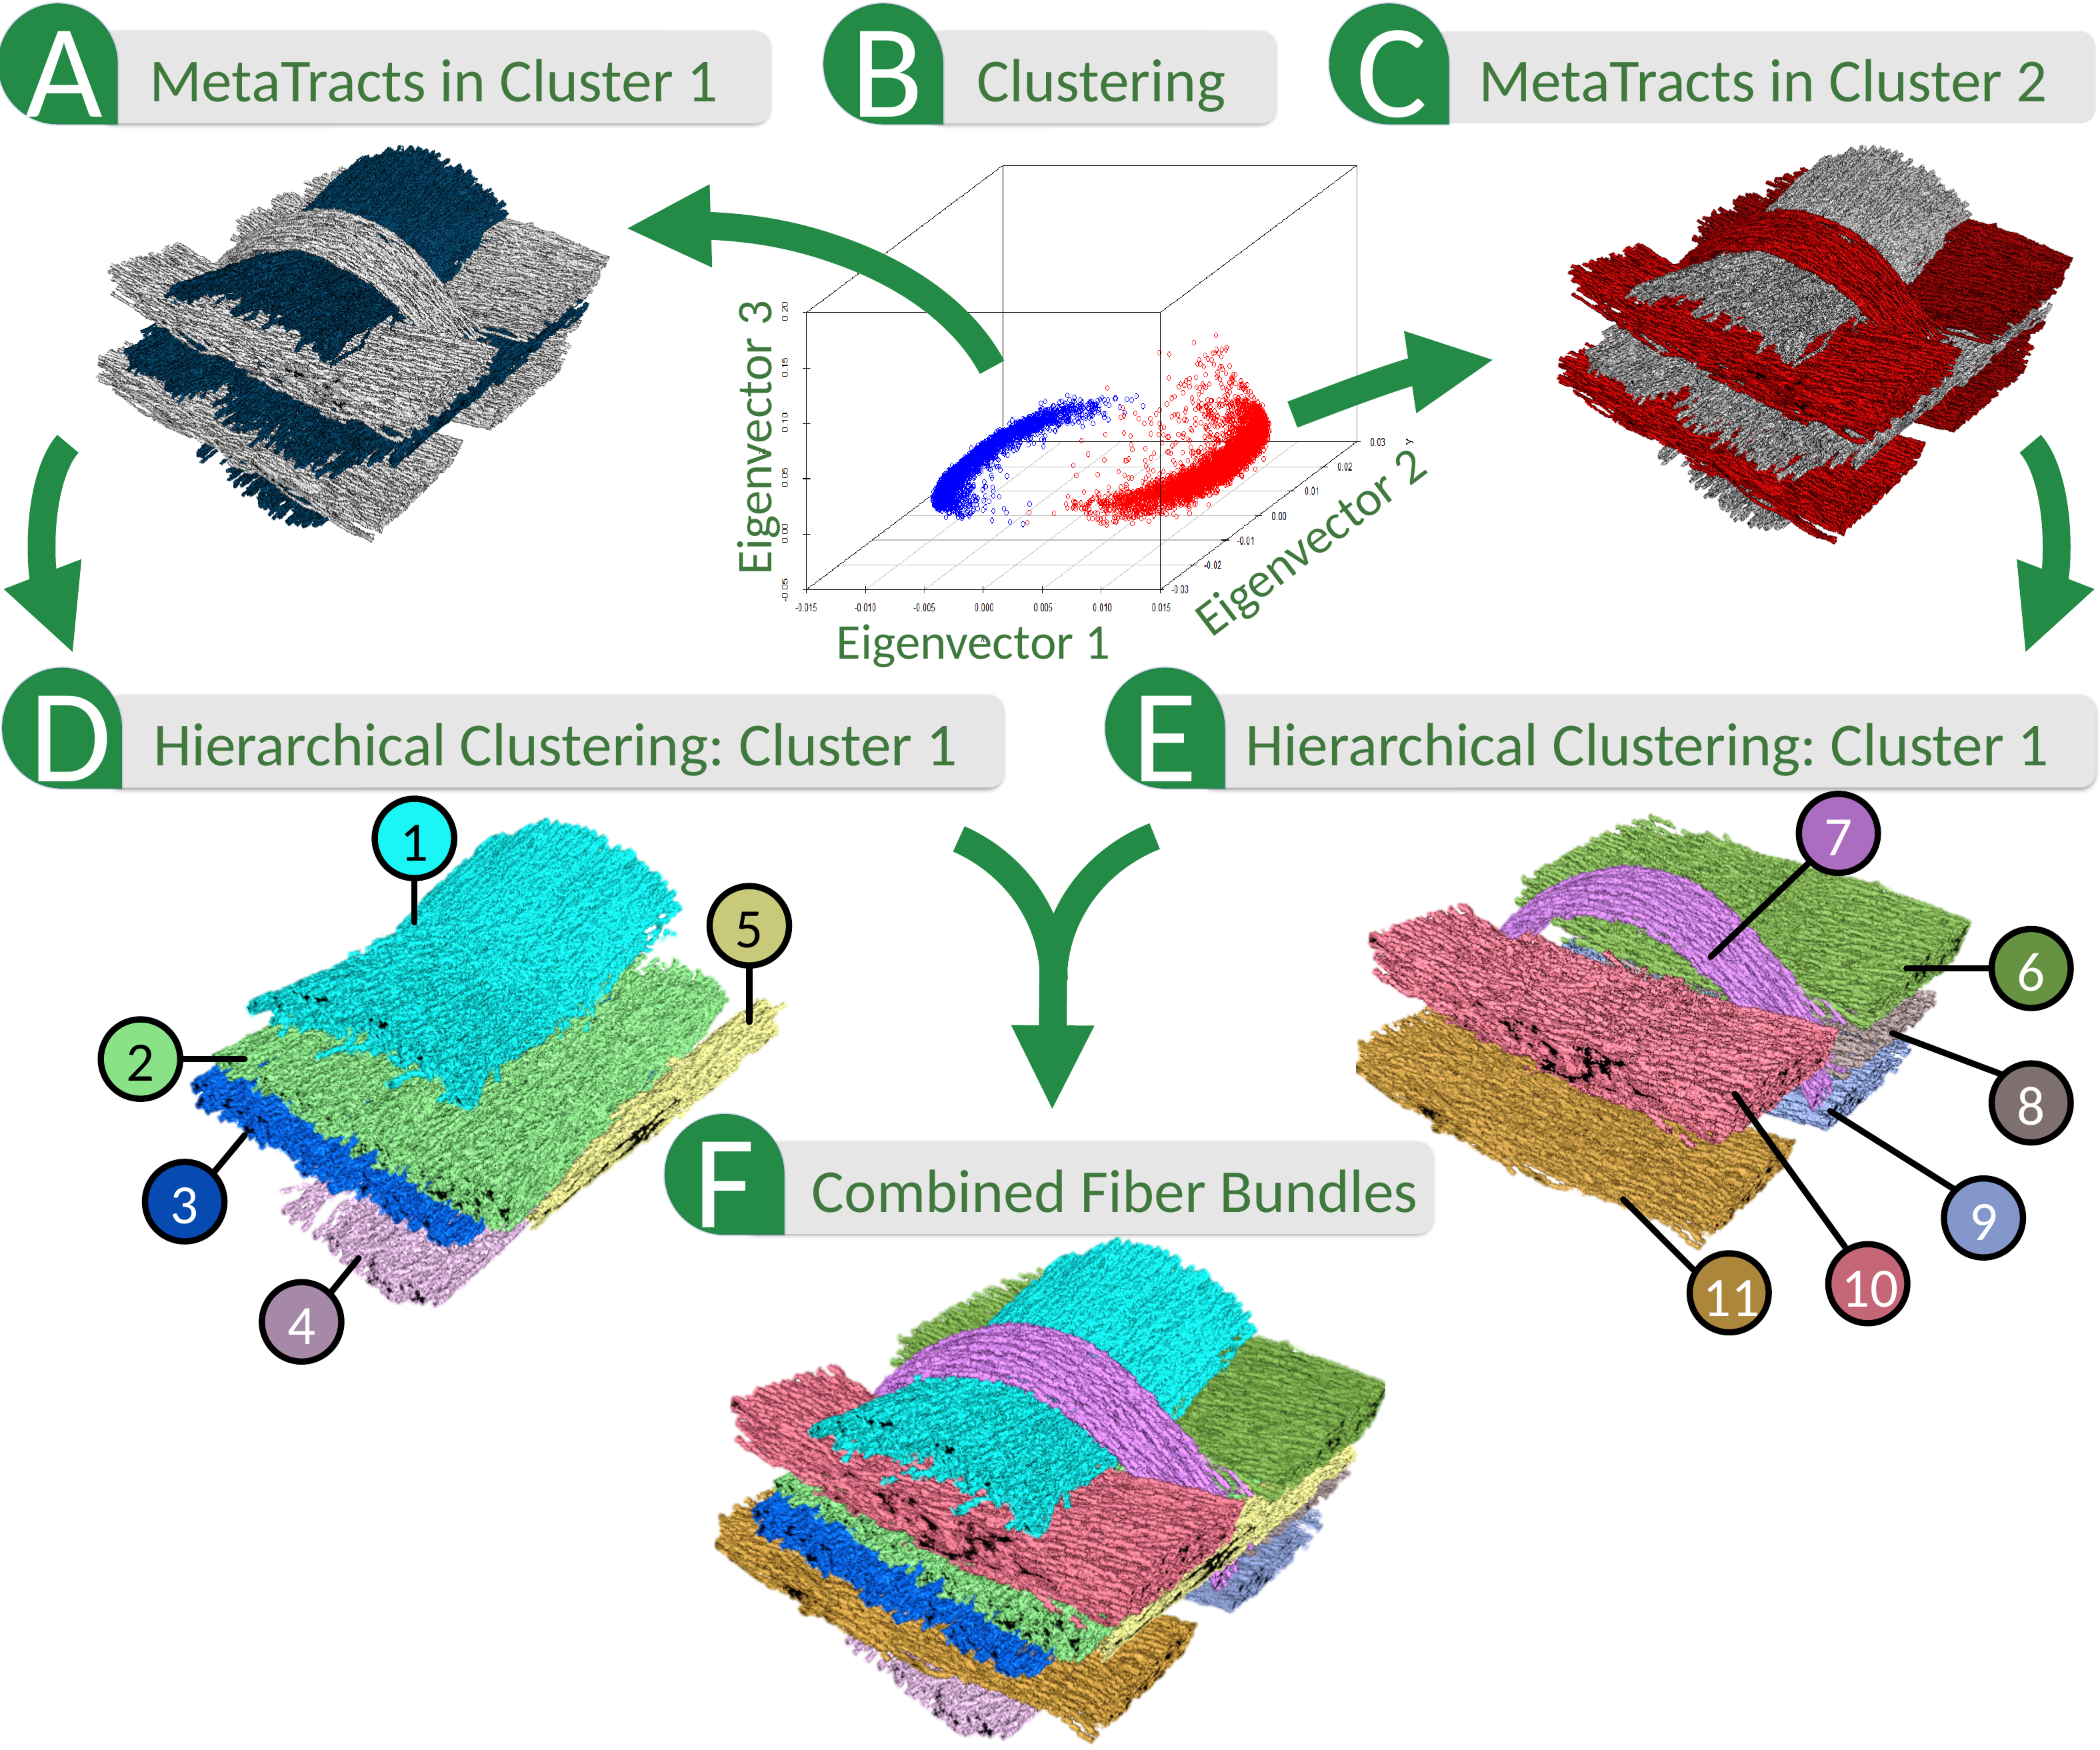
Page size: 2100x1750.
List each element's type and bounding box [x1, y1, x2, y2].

text_box [1105, 667, 2096, 789]
text_box [0, 3, 771, 125]
text_box [1329, 3, 2096, 125]
text_box [717, 139, 1495, 684]
text_box [634, 223, 713, 436]
picture [1541, 125, 2090, 570]
picture [81, 125, 631, 545]
text_box [41, 443, 85, 652]
text_box [1, 667, 1005, 789]
text_box [2016, 575, 2056, 652]
text_box [1356, 795, 2071, 1334]
picture [712, 1235, 1385, 1750]
text_box [823, 3, 1277, 125]
text_box [723, 824, 1384, 1113]
text_box [100, 795, 802, 1363]
text_box [664, 1113, 1434, 1235]
